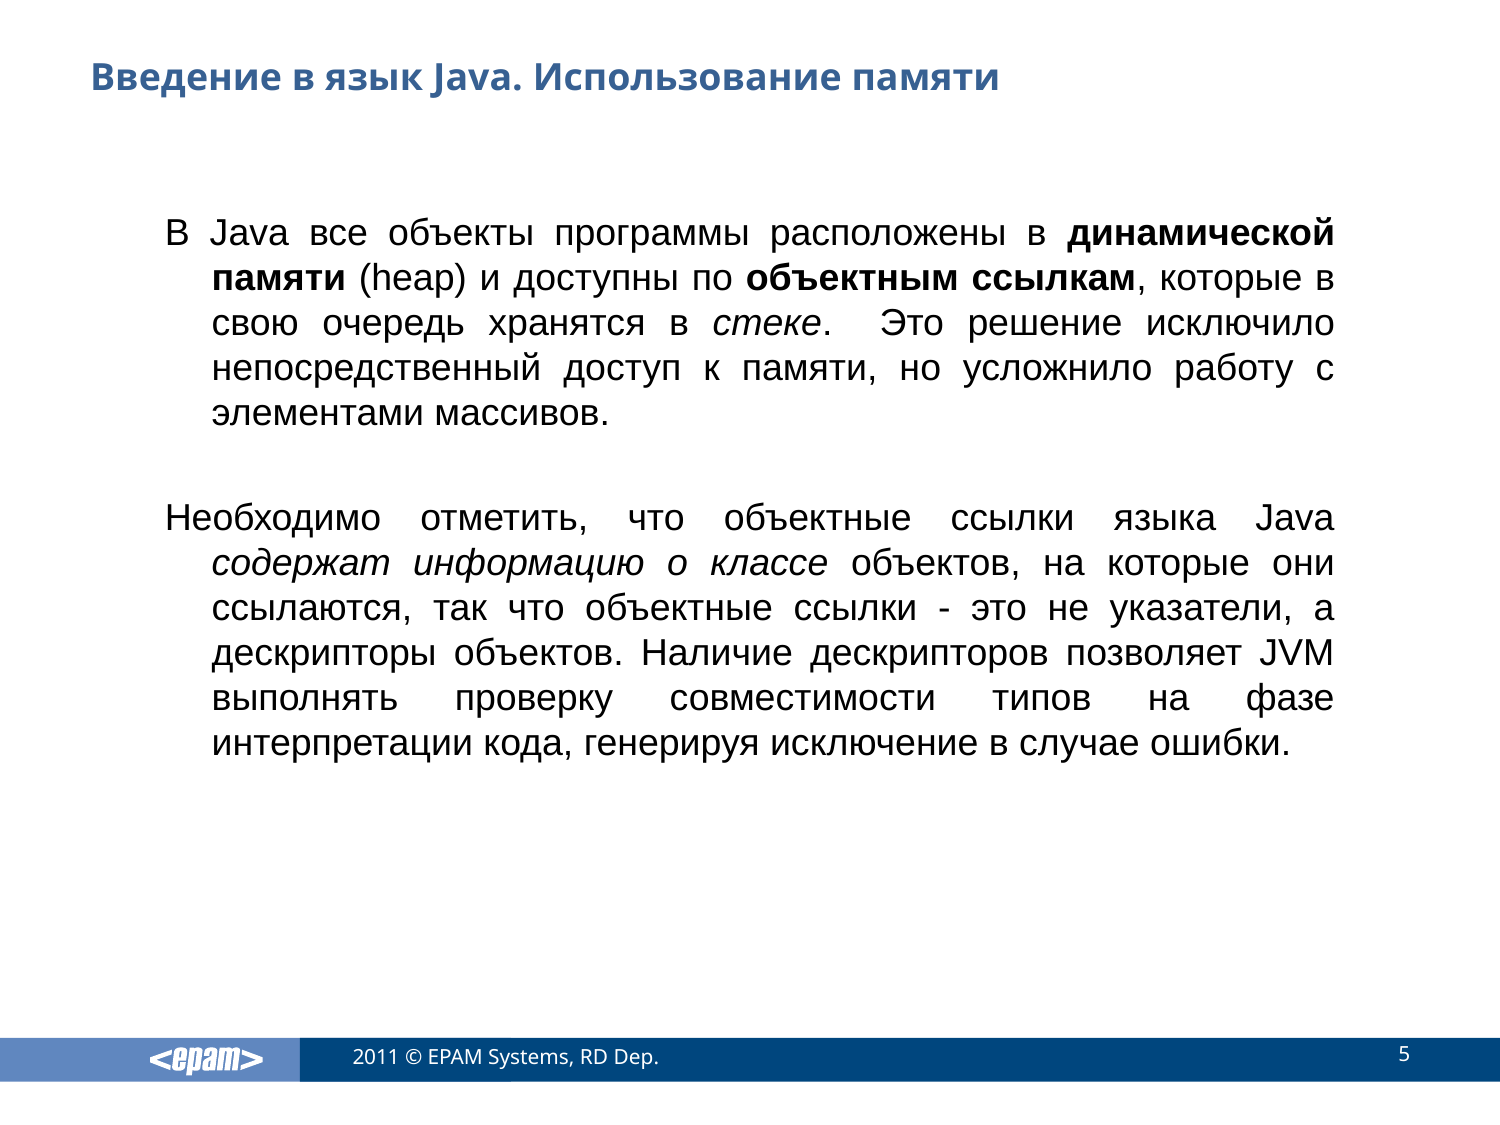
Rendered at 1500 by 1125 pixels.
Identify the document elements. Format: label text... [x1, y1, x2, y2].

footer 2011 © EPAM Systems, RD Dep. [337, 1028, 738, 1088]
title Введение в язык Java. Использование памяти [75, 45, 1425, 163]
list В Java все объекты программы расположены в динамической памяти (heap) и доступны по объектным ссылкам, которые в свою очередь хранятся в стеке. Это решение исключило непосредственный доступ к памяти, но усложнило работу с элементами массивов. Необходимо отметить, что объектные ссылки языка Java содержат информацию о классе объектов, на которые они ссылаются, так что объектные ссылки - это не указатели, а дескрипторы объектов. Наличие дескрипторов позволяет JVM выполнять проверку совместимости типов на фазе интерпретации кода, генерируя исключение в случае ошибки. [150, 200, 1350, 988]
slide_number 5 [1262, 1025, 1425, 1085]
